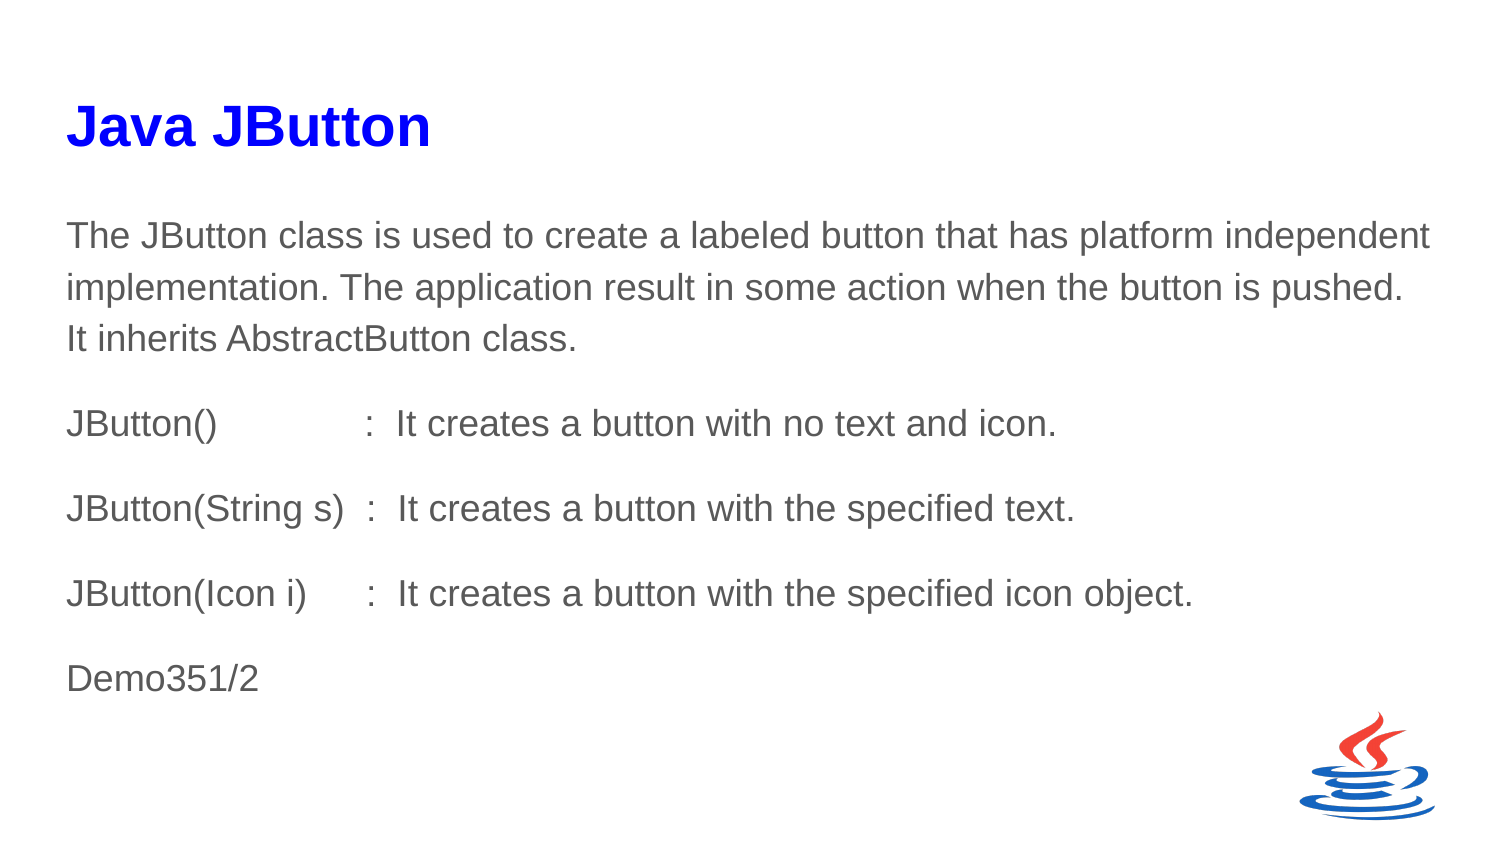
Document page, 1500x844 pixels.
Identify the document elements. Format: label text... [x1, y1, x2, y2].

list The JButton class is used to create a labeled button that has platform independent implementation. The application result in some action when the button is pushed. It inherits AbstractButton class. JButton() : It creates a button with no text and icon. JButton(String s) : It creates a button with the specified text. JButton(Icon i) : It creates a button with the specified icon object. Demo351/2 [51, 189, 1449, 750]
title Java JButton [51, 72, 1449, 167]
picture [1258, 700, 1475, 831]
